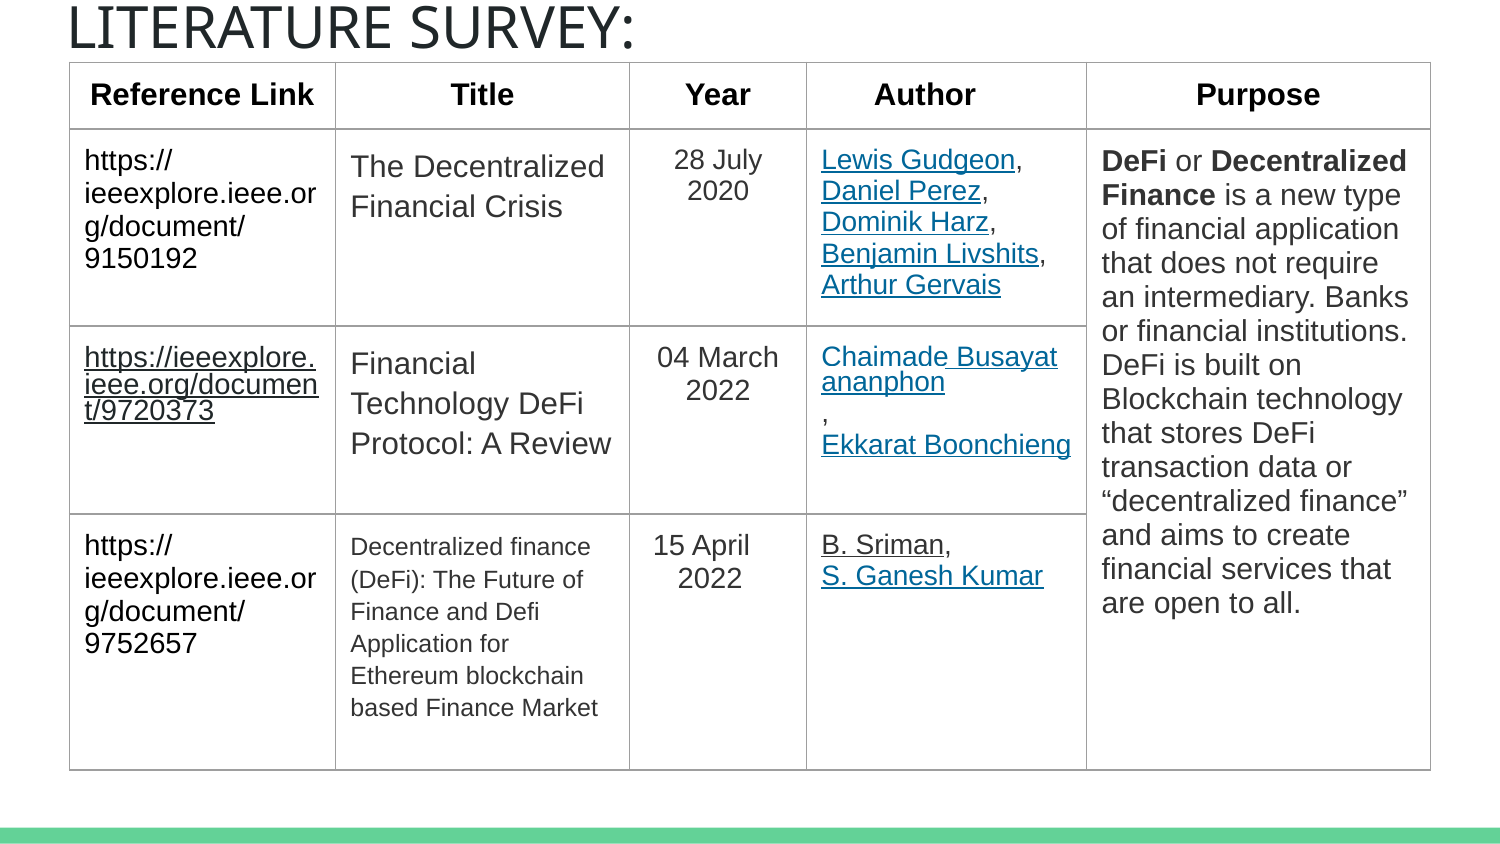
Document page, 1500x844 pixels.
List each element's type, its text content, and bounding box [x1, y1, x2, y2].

table_cell The Decentralized Financial Crisis [336, 130, 629, 325]
table_cell https://ieeexplore.ieee.org/document/9752657 [70, 515, 335, 769]
table_cell 28 July 2020 [630, 130, 806, 325]
table_cell Decentralized finance (DeFi): The Future of Finance and Defi Application for Ethereum blockchain based Finance Market [336, 515, 629, 769]
table_cell DeFi or Decentralized Finance is a new type of financial application that does not require an intermediary. Banks or financial institutions. DeFi is built on Blockchain technology that stores DeFi transaction data or “decentralized finance” and aims to create financial services that are open to all. [1087, 130, 1430, 769]
table_cell https://ieeexplore.ieee.org/document/9720373 [70, 327, 335, 513]
table_header Author [807, 63, 1086, 128]
table_cell 04 March 2022 [630, 327, 806, 513]
table_header Reference Link [70, 63, 335, 128]
table_cell Lewis Gudgeon, Daniel Perez, Dominik Harz, Benjamin Livshits, Arthur Gervais [807, 130, 1086, 325]
table_cell Chaimade Busayatananphon, Ekkarat Boonchieng [807, 327, 1086, 513]
title LITERATURE SURVEY: [51, 0, 1449, 87]
table_header Purpose [1087, 63, 1430, 128]
table_cell B. Sriman, S. Ganesh Kumar [807, 515, 1086, 769]
table_cell https://ieeexplore.ieee.org/document/9150192 [70, 130, 335, 325]
table_header Year [630, 63, 806, 128]
table_cell 15 April 2022 [630, 515, 806, 769]
table_cell Financial Technology DeFi Protocol: A Review [336, 327, 629, 513]
table_header Title [336, 63, 629, 128]
